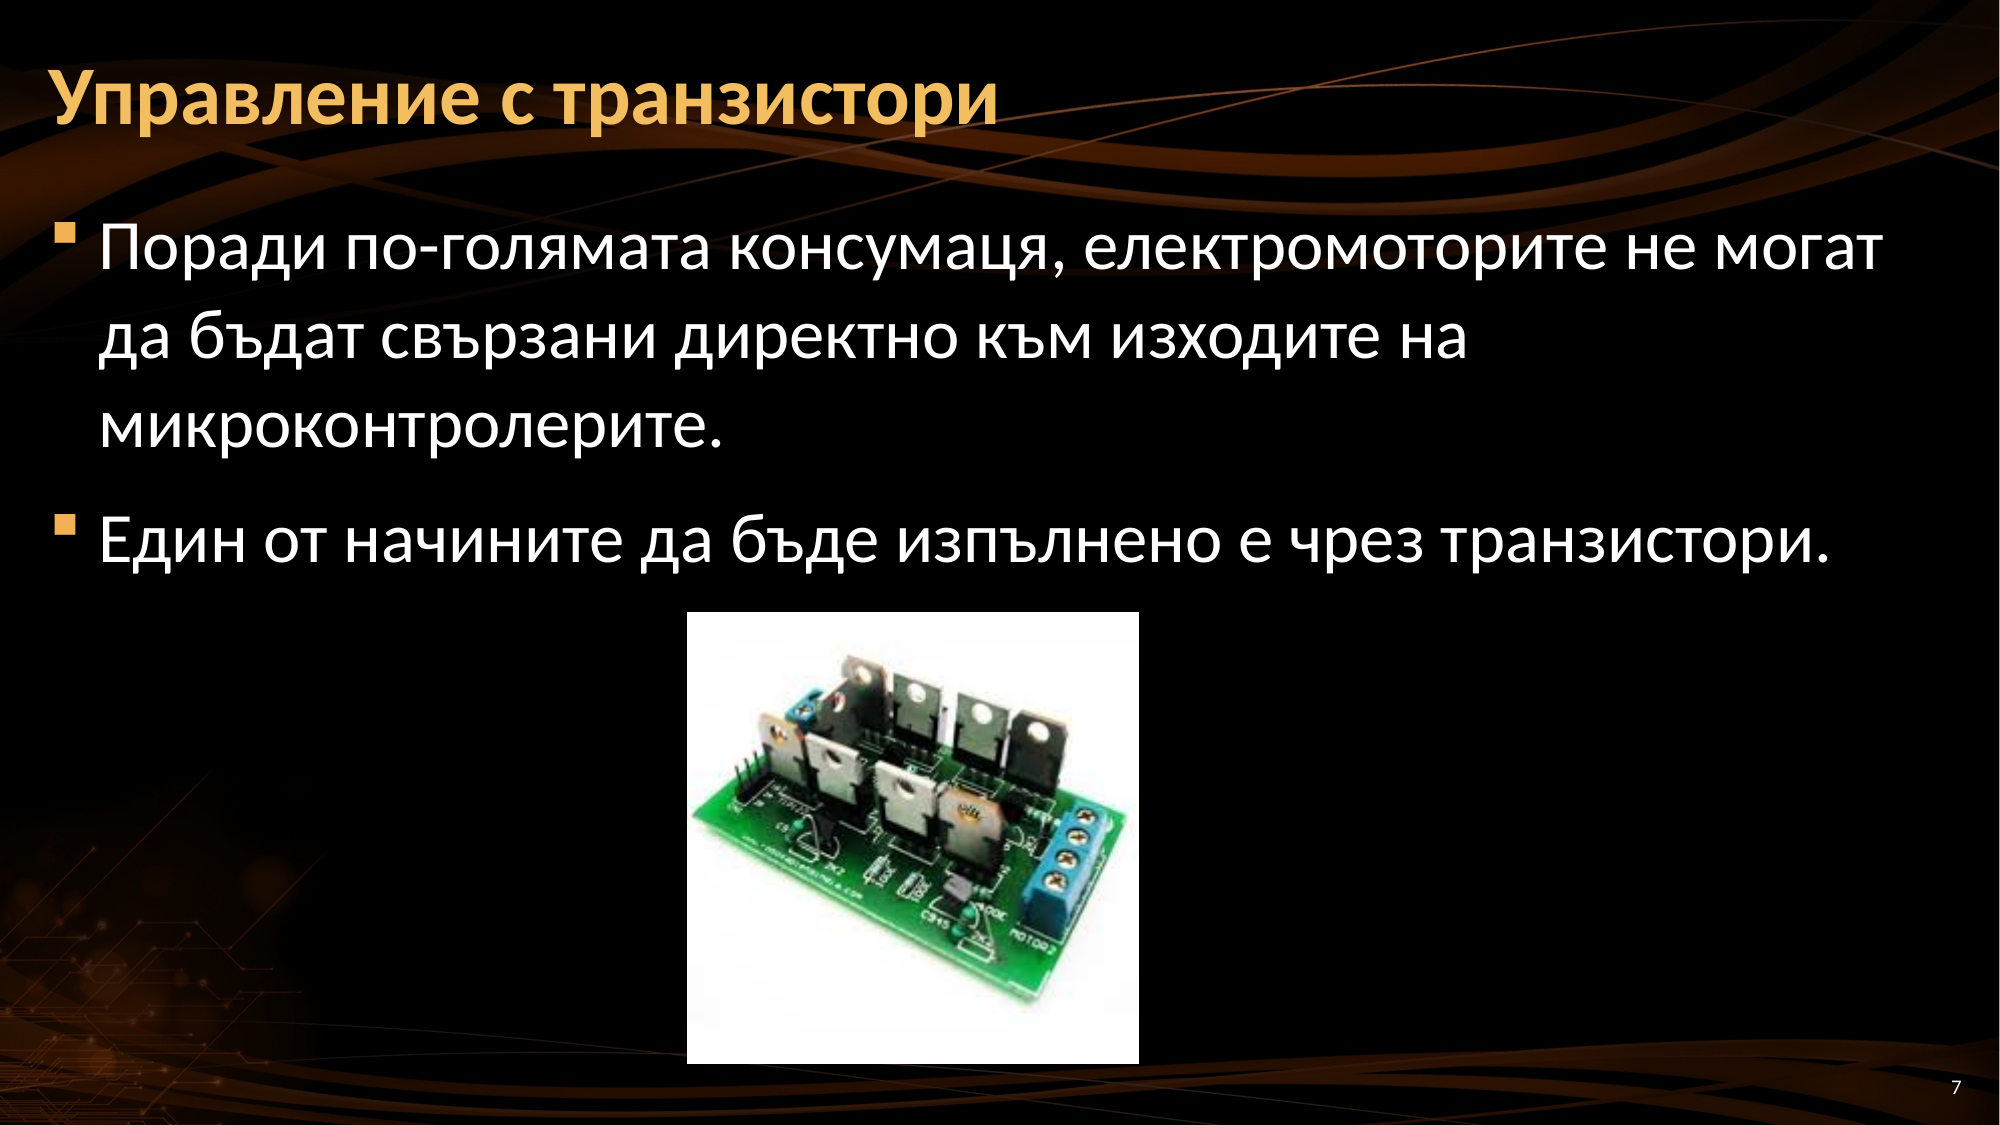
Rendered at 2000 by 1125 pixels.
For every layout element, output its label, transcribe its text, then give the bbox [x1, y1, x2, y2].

title Управление с транзистори [30, 6, 1602, 189]
picture [0, 0, 2000, 1125]
list Поради по-голямата консумаця, електромоторите не могат да бъдат свързани директно към изходите на микроконтролерите. Един от начините да бъде изпълнено е чрез транзистори. [31, 188, 1968, 1103]
